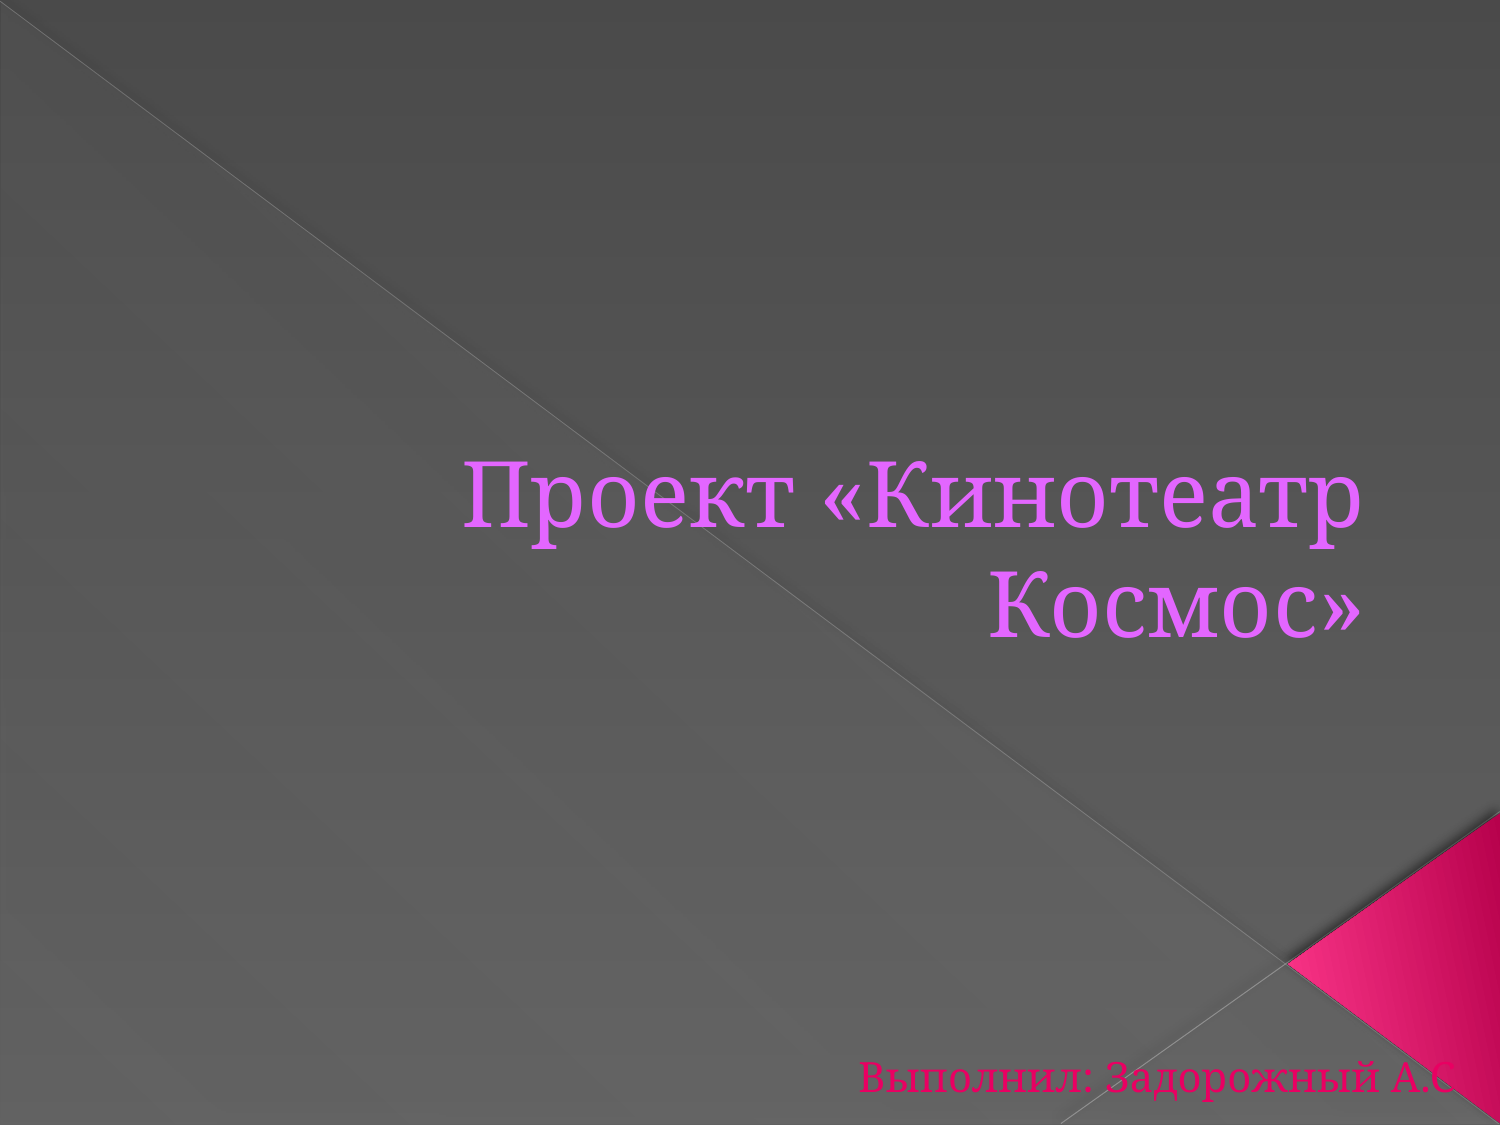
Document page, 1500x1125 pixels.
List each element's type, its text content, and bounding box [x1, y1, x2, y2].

subtitle Выполнил: Задорожный А.С [773, 1042, 1477, 1125]
title Проект «Кинотеатр Космос» [105, 421, 1381, 663]
